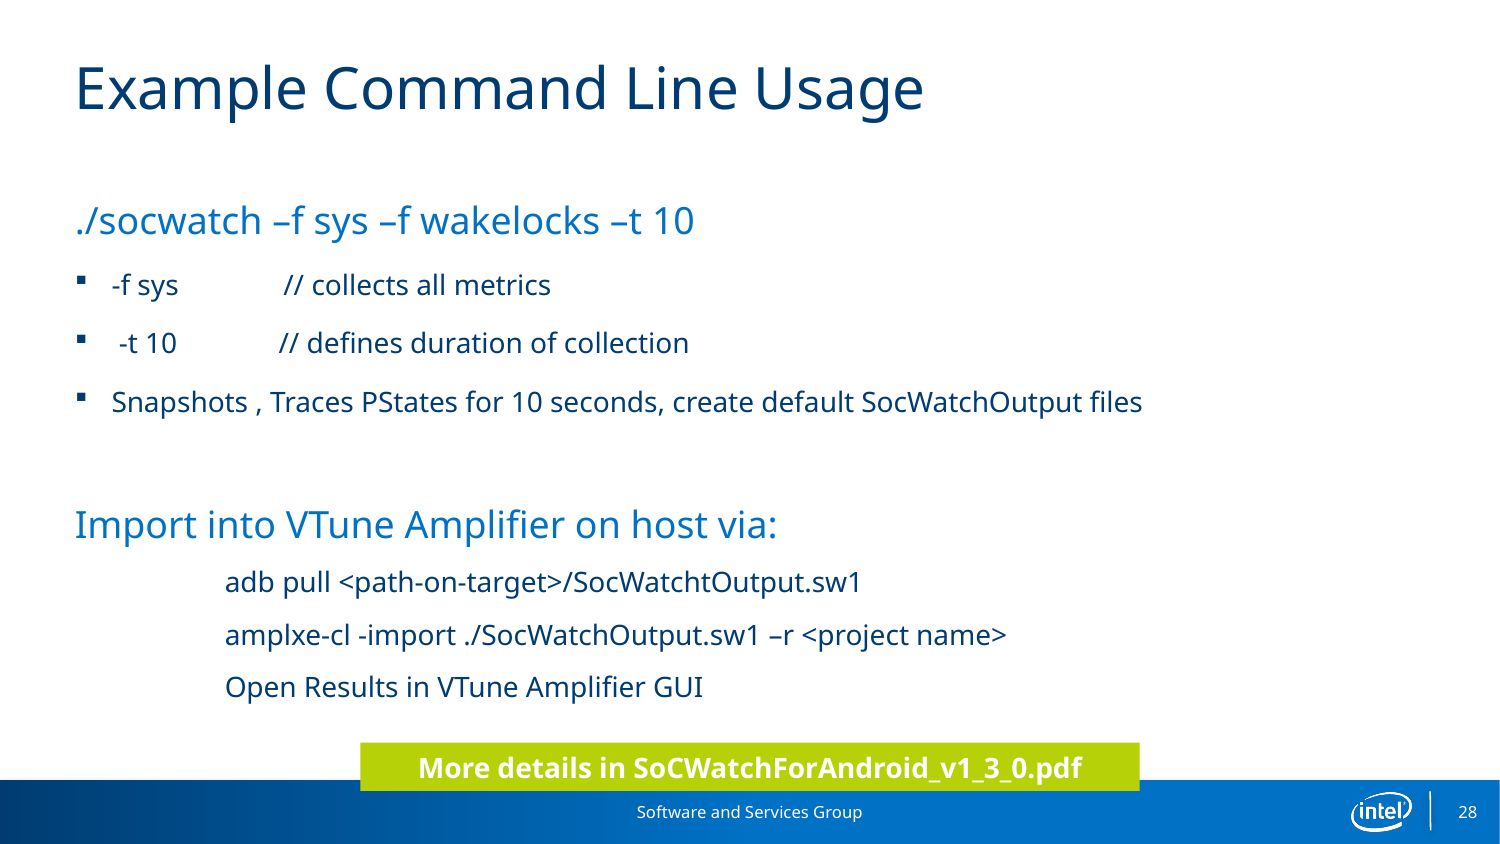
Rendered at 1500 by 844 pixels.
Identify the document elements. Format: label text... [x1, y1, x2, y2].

title Example Command Line Usage [74, 50, 1425, 194]
list ./socwatch –f sys –f wakelocks –t 10 -f sys // collects all metrics -t 10 // defines duration of collection Snapshots , Traces PStates for 10 seconds, create default SocWatchOutput files Import into VTune Amplifier on host via: adb pull <path-on-target>/SocWatchtOutput.sw1 amplxe-cl -import ./SocWatchOutput.sw1 –r <project name> Open Results in VTune Amplifier GUI [74, 197, 1425, 760]
slide_number 28 [1127, 791, 1478, 837]
text_box More details in SoCWatchForAndroid_v1_3_0.pdf [360, 742, 1140, 791]
footer Software and Services Group [512, 791, 988, 837]
